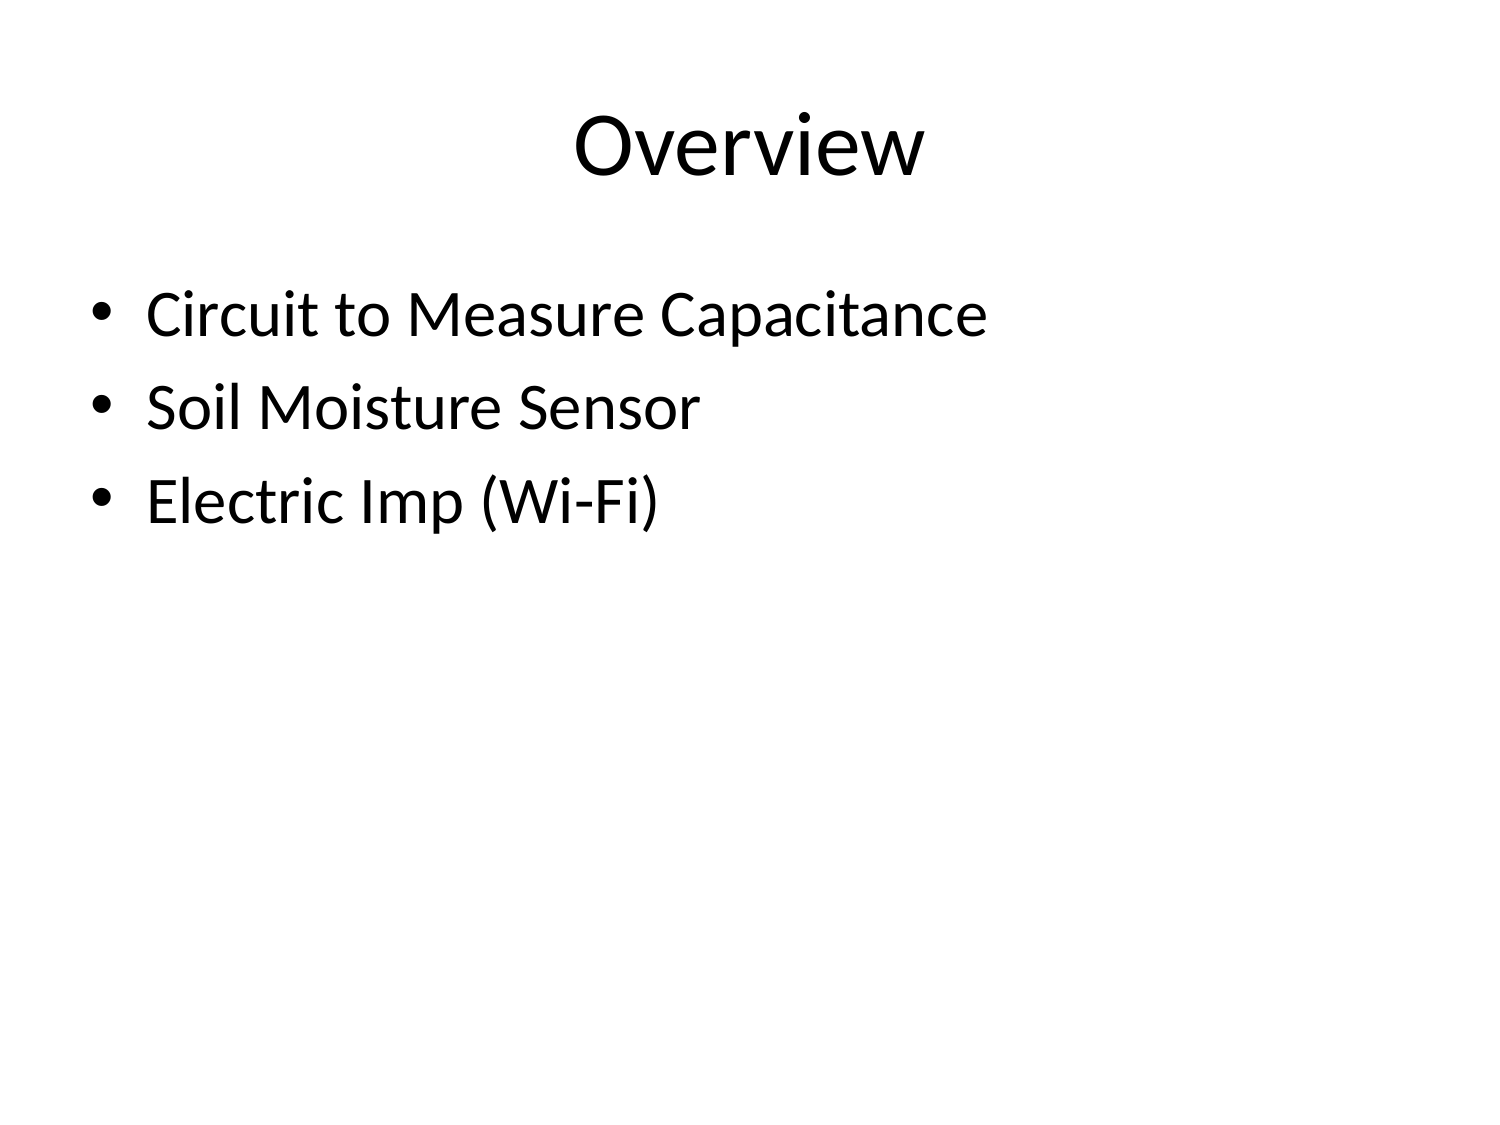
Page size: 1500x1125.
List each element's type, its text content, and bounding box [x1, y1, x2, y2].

list Circuit to Measure Capacitance Soil Moisture Sensor Electric Imp (Wi-Fi) [75, 262, 1425, 1005]
title Overview [75, 45, 1425, 233]
